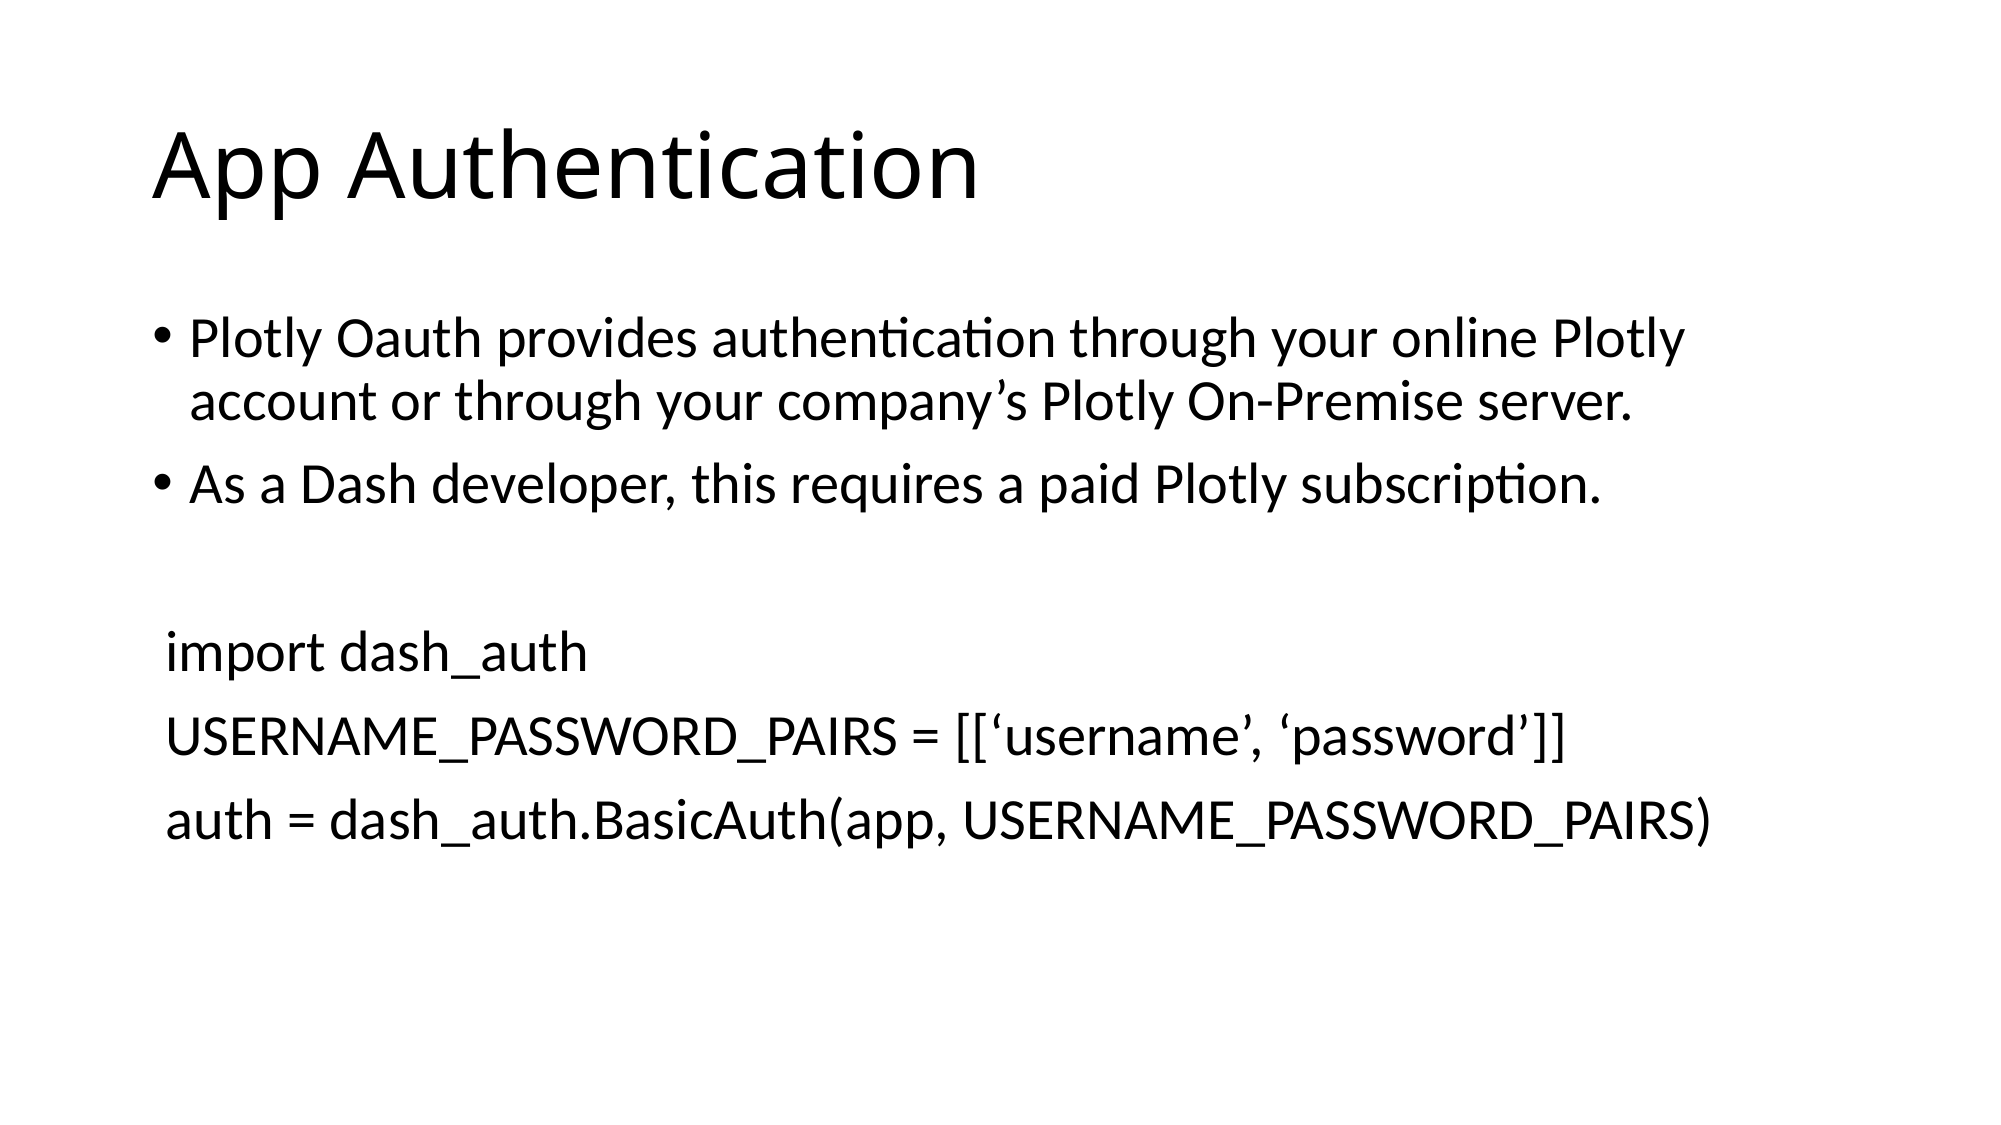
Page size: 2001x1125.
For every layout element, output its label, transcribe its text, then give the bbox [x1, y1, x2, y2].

title App Authentication [137, 59, 1863, 278]
list Plotly Oauth provides authentication through your online Plotly account or through your company’s Plotly On-Premise server. As a Dash developer, this requires a paid Plotly subscription. import dash_auth USERNAME_PASSWORD_PAIRS = [[‘username’, ‘password’]] auth = dash_auth.BasicAuth(app, USERNAME_PASSWORD_PAIRS) [137, 299, 1863, 1014]
